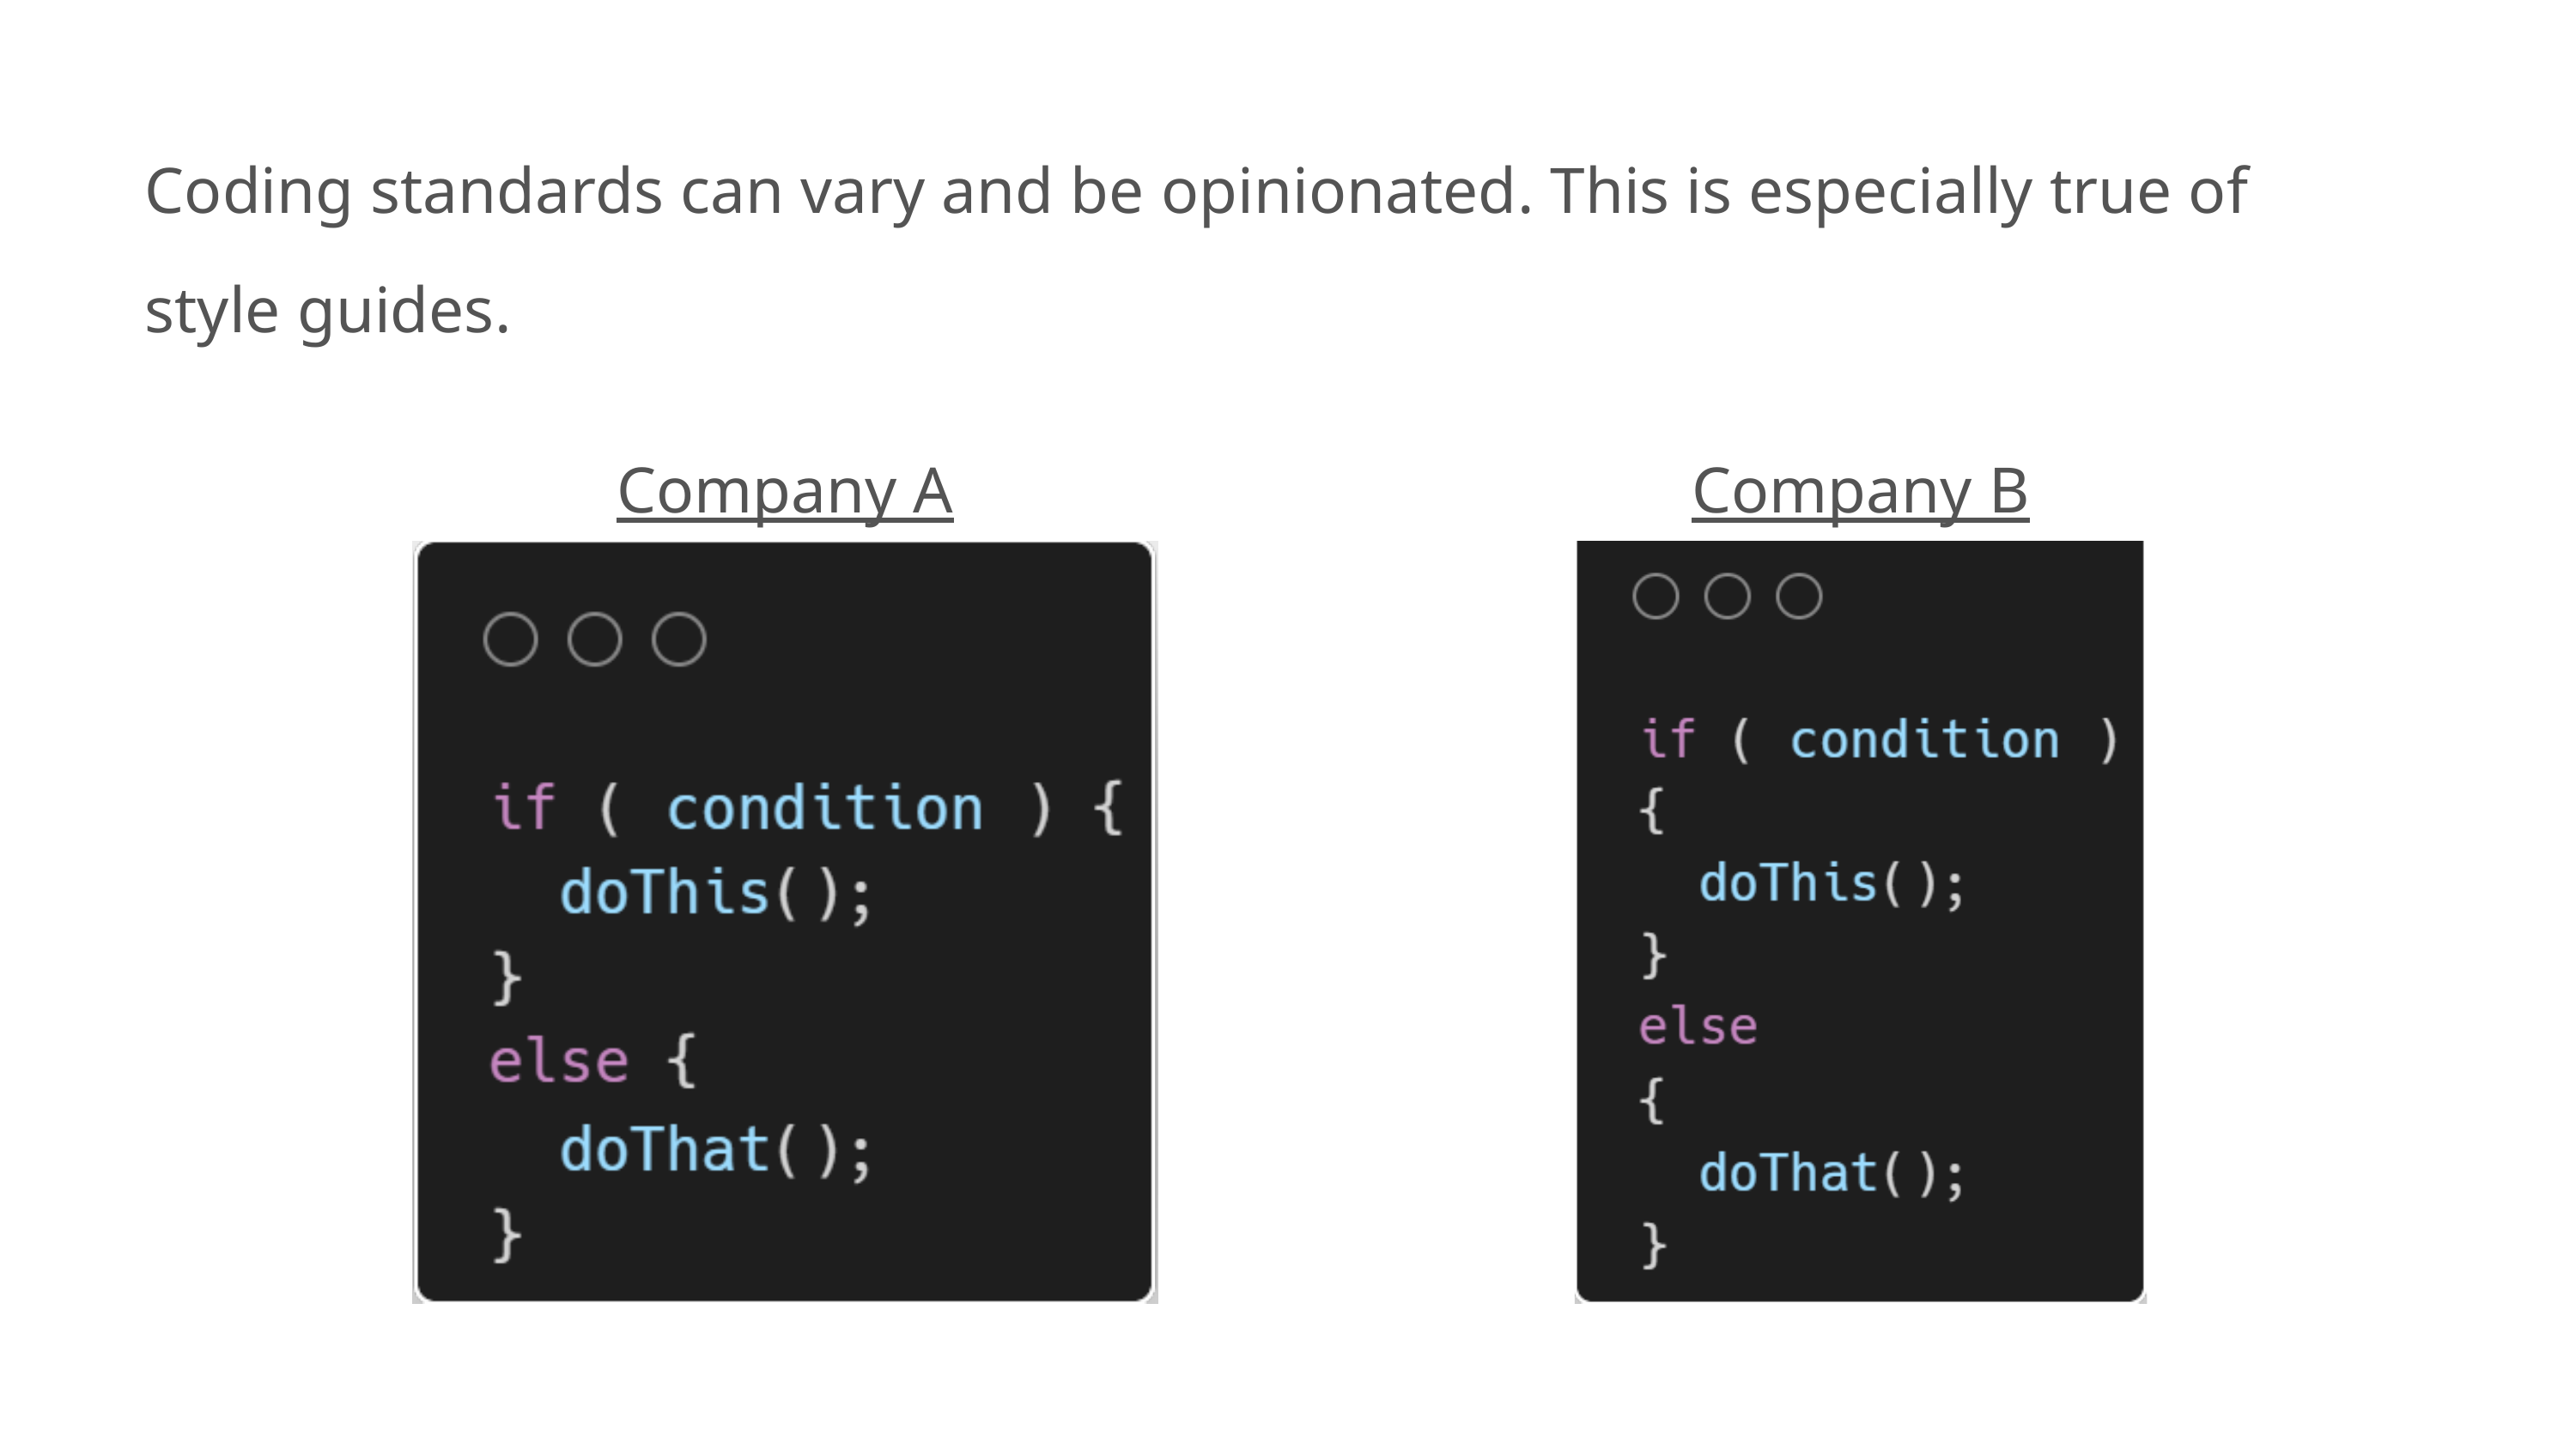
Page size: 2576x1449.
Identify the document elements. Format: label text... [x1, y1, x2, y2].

text_box Company B [1640, 406, 2082, 526]
picture [412, 541, 1158, 1304]
text_box Company A [564, 406, 1006, 526]
text_box Coding standards can vary and be opinionated. This is especially true of style guides. [144, 106, 2291, 345]
picture [1574, 541, 2148, 1304]
